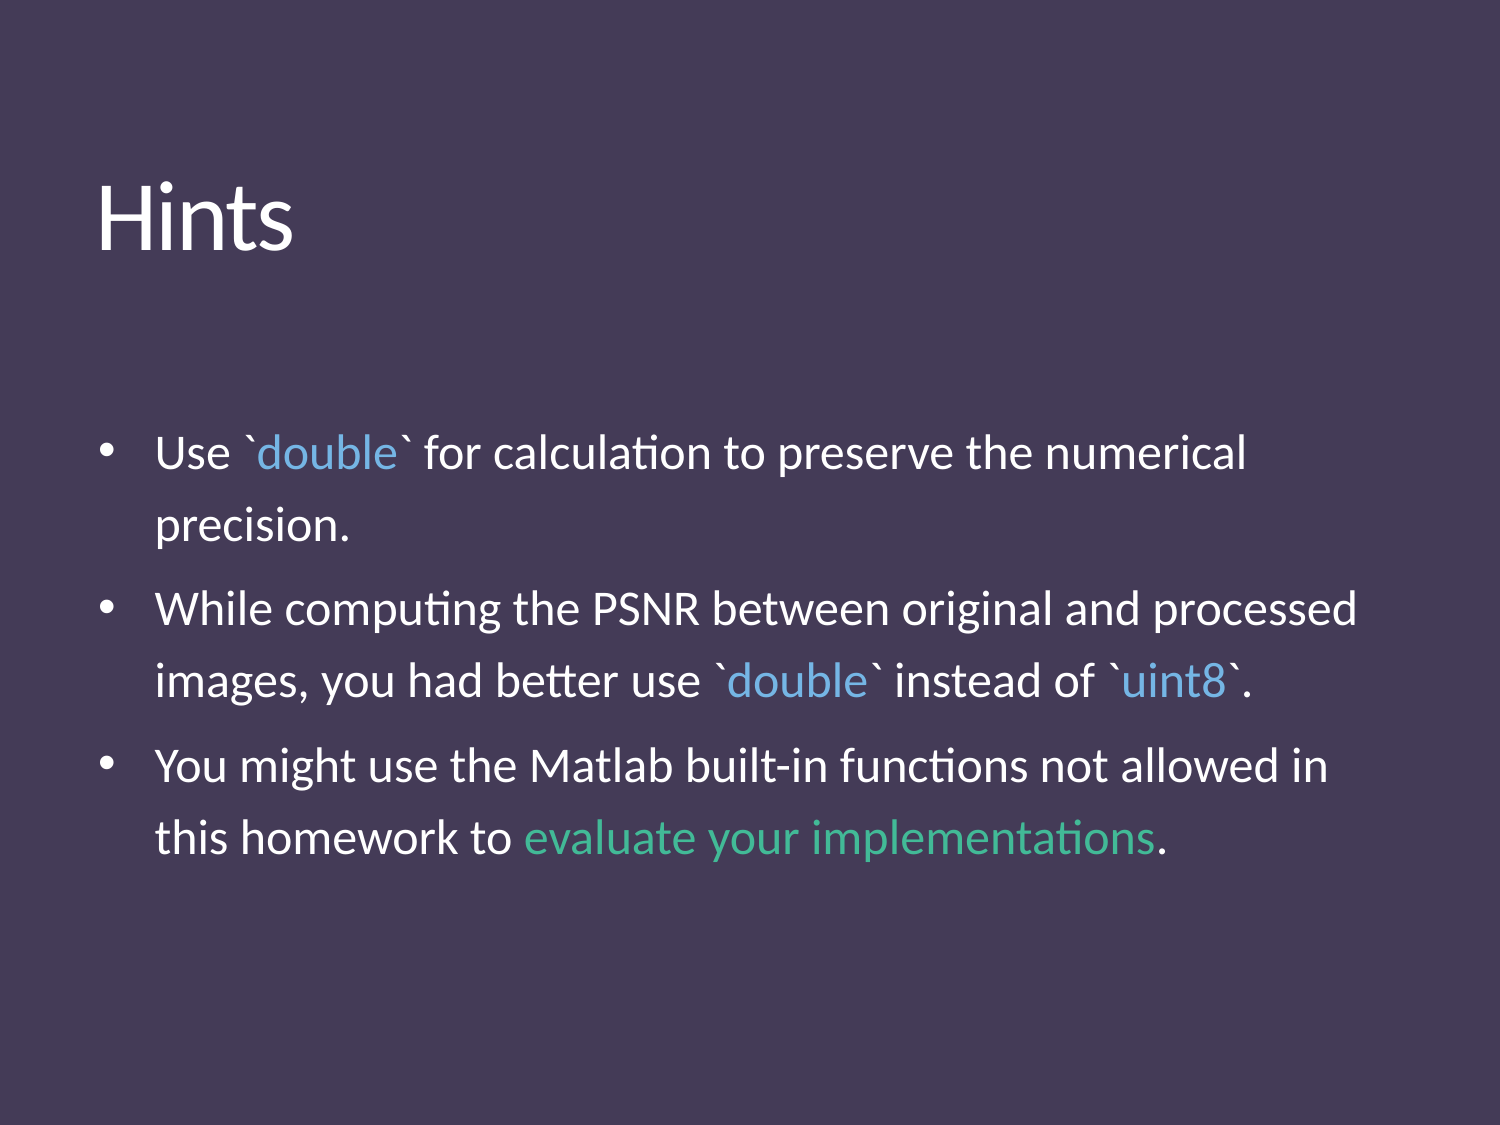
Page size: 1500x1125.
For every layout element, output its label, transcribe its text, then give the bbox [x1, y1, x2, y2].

list Use `double` for calculation to preserve the numerical precision. While computing the PSNR between original and processed images, you had better use `double` instead of `uint8`. You might use the Matlab built-in functions not allowed in this homework to evaluate your implementations. [83, 326, 1407, 945]
title Hints [80, 81, 1407, 354]
